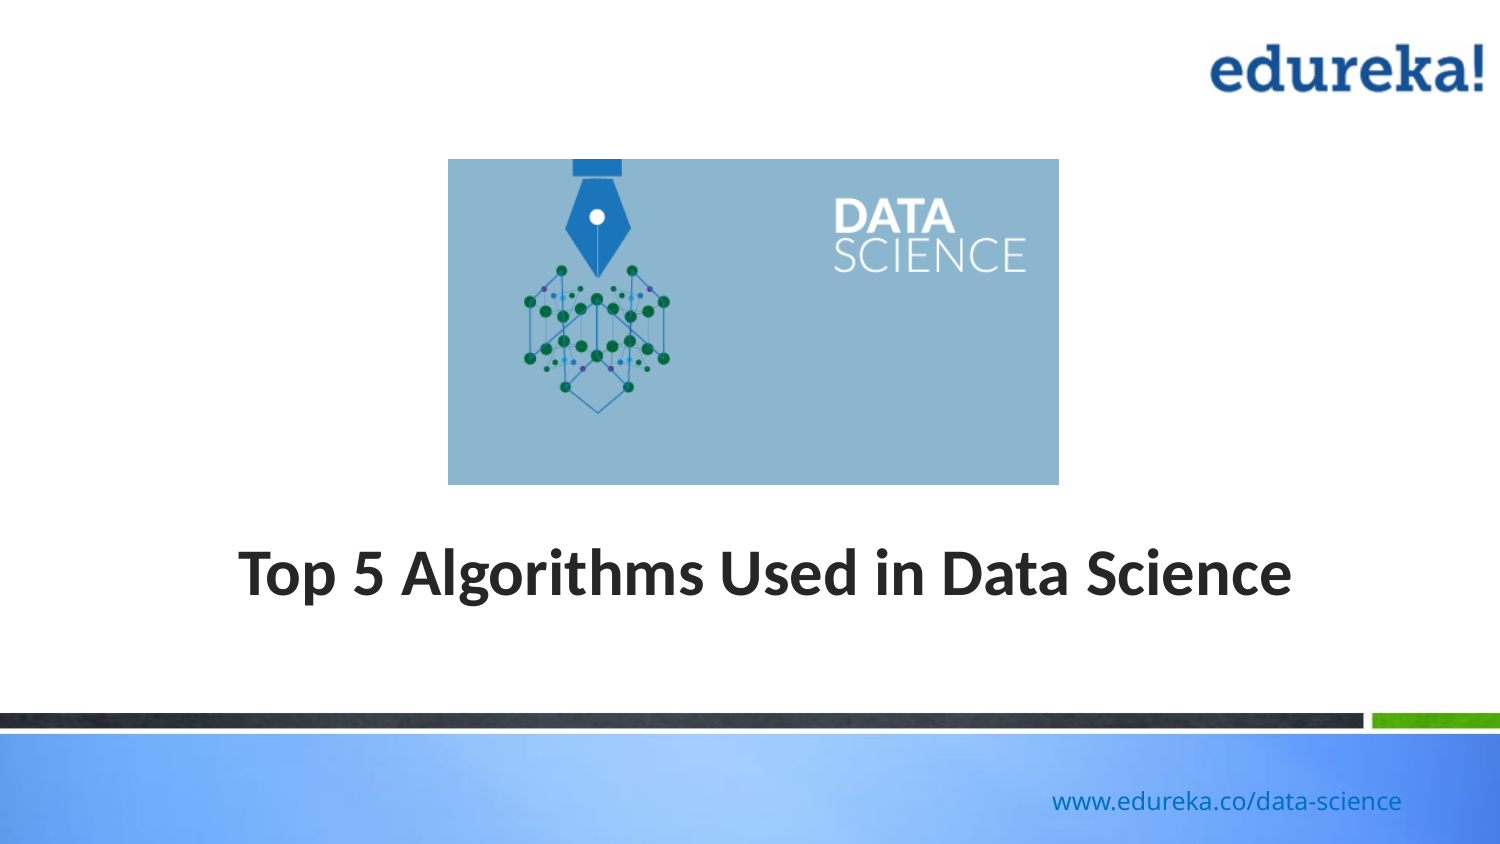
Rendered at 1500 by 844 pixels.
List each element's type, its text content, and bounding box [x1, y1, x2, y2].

picture [0, 0, 1500, 521]
picture [0, 617, 1500, 844]
text_box Top 5 Algorithms Used in Data Science [0, 521, 1500, 617]
